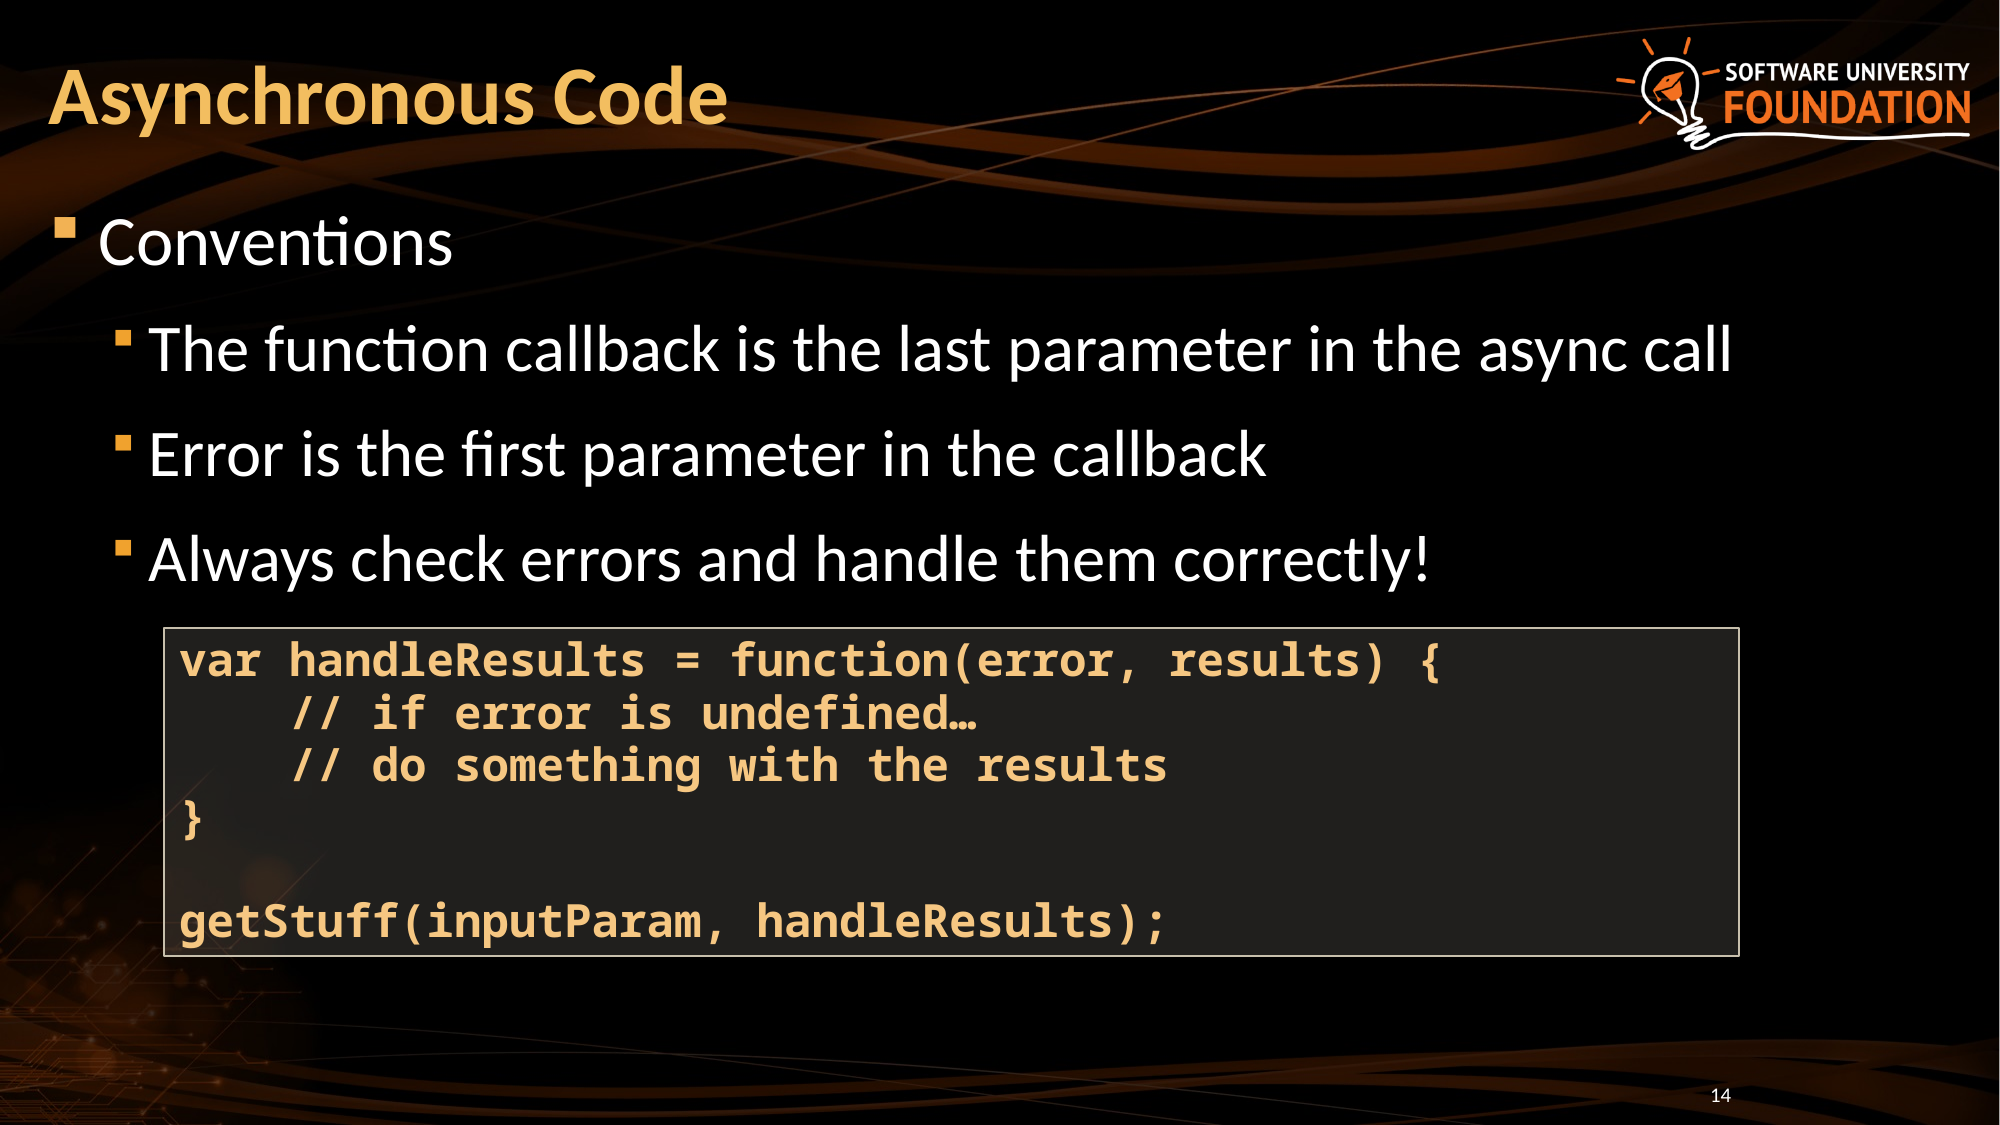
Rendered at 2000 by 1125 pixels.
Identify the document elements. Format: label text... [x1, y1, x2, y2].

text_box var handleResults = function(error, results) { // if error is undefined… // do something with the results } getStuff(inputParam, handleResults); [164, 627, 1740, 956]
picture [0, 0, 2000, 1125]
list Conventions The function callback is the last parameter in the async call Error is the first parameter in the callback Always check errors and handle them correctly! [31, 188, 1968, 1103]
slide_number 14 [1662, 1074, 1738, 1113]
title Asynchronous Code [30, 6, 1602, 189]
